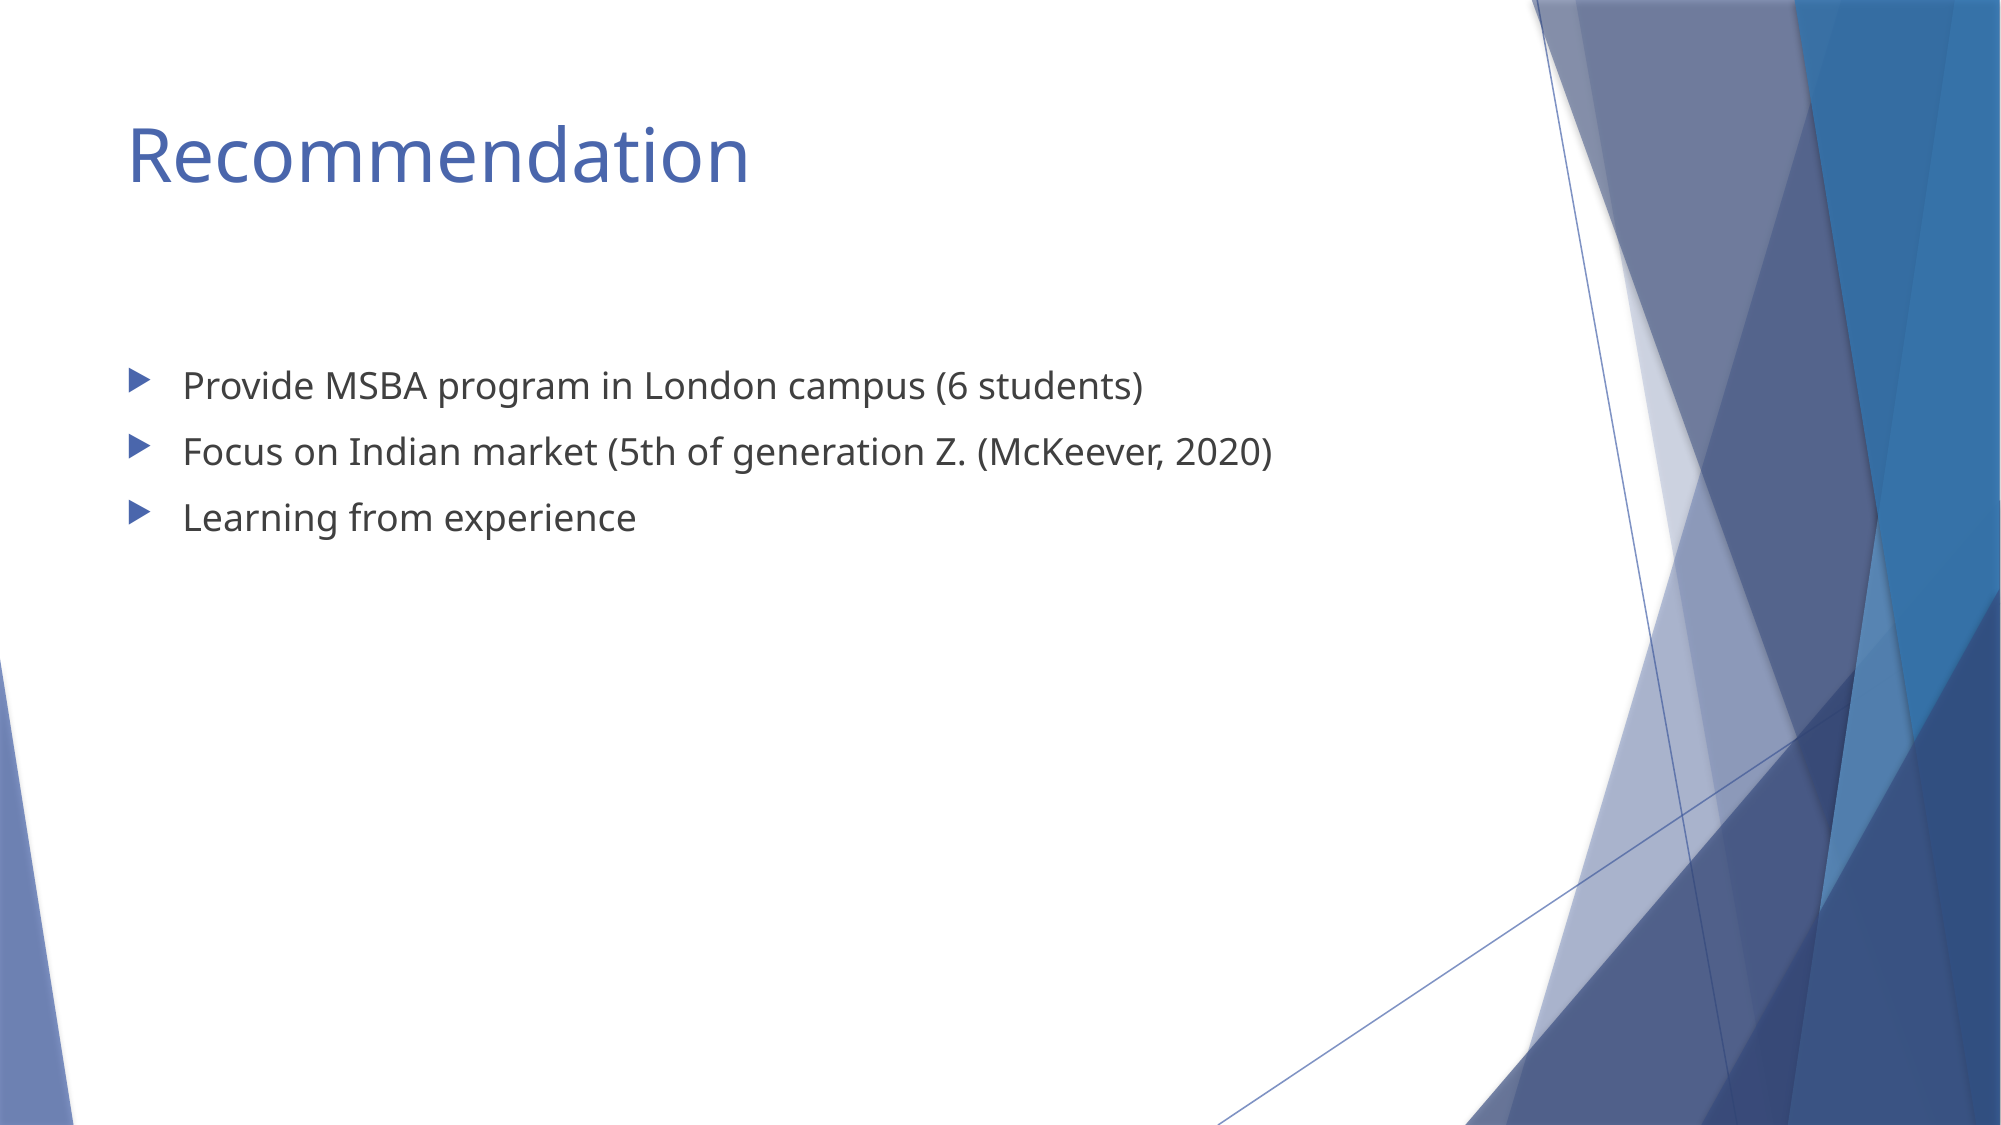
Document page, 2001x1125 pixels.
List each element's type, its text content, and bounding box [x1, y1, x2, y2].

list Provide MSBA program in London campus (6 students) Focus on Indian market (5th of generation Z. (McKeever, 2020) Learning from experience [111, 354, 1522, 992]
title Recommendation [111, 99, 1522, 317]
